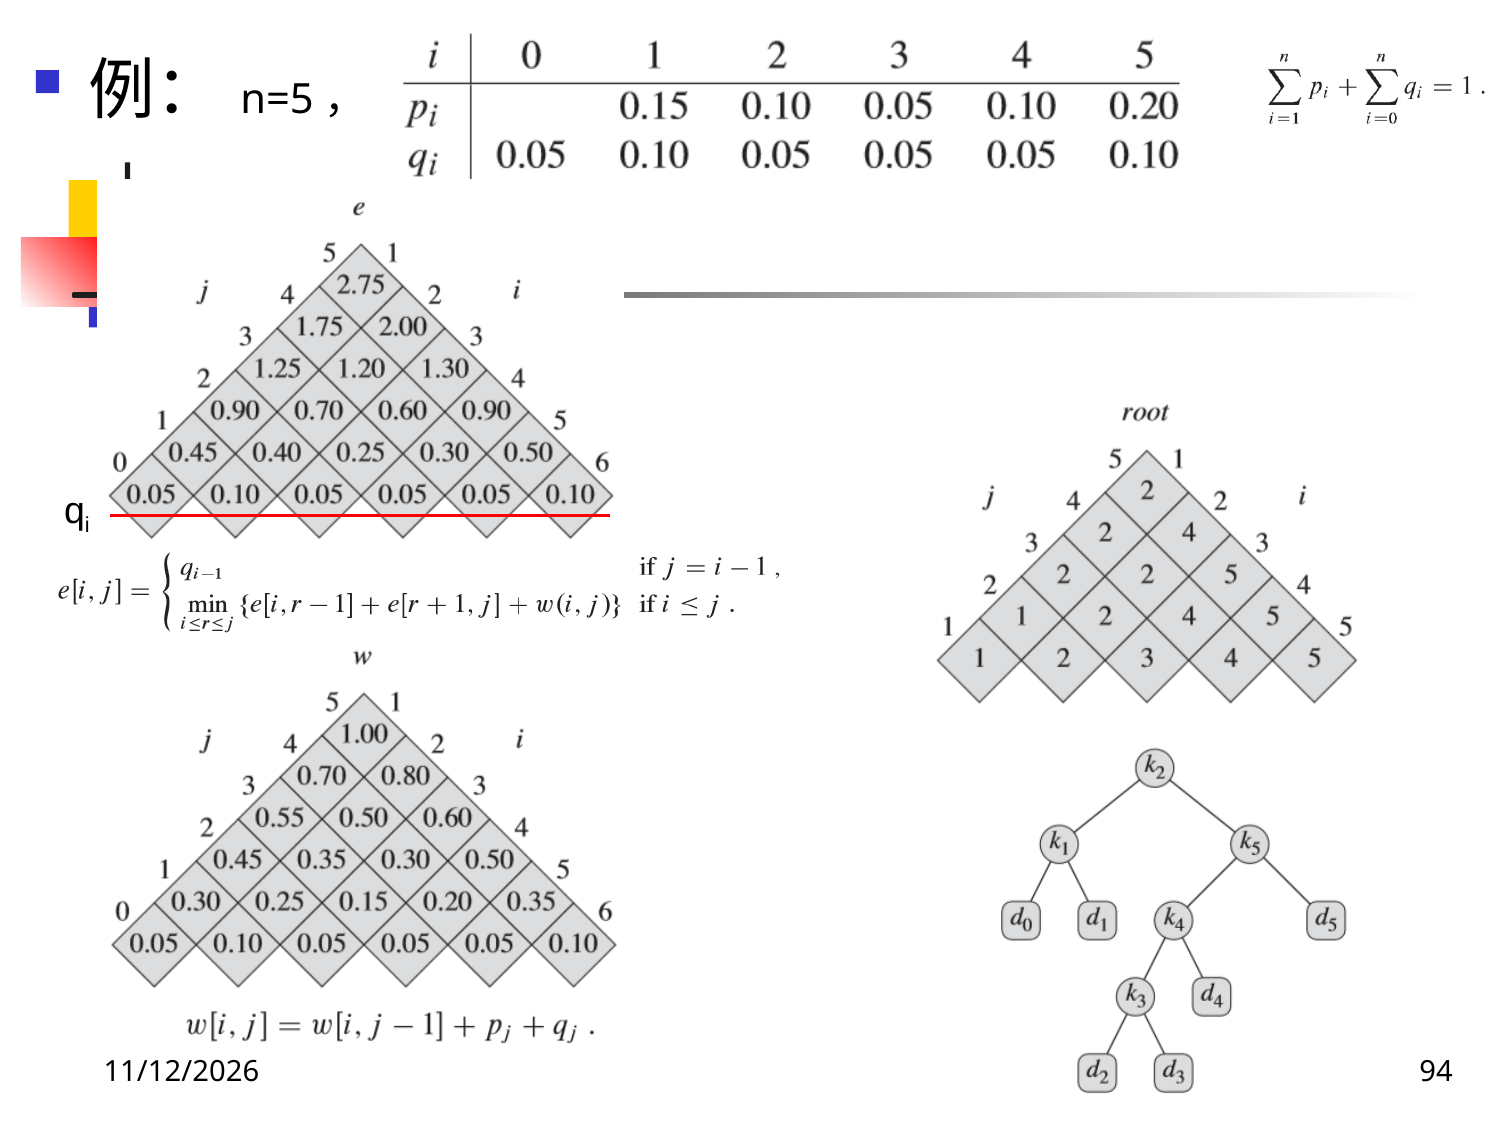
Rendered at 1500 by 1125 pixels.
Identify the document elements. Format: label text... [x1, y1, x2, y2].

picture [1259, 46, 1496, 129]
list 例： [1209, 39, 1447, 146]
text_box qi [49, 478, 97, 545]
text_box n=5， [225, 38, 391, 179]
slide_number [88, 1024, 373, 1100]
picture [929, 390, 1368, 716]
list 例： [17, 39, 225, 146]
slide_number 94 [1368, 1024, 1468, 1100]
picture [53, 20, 1209, 995]
picture [172, 1000, 610, 1052]
picture [967, 731, 1368, 1125]
